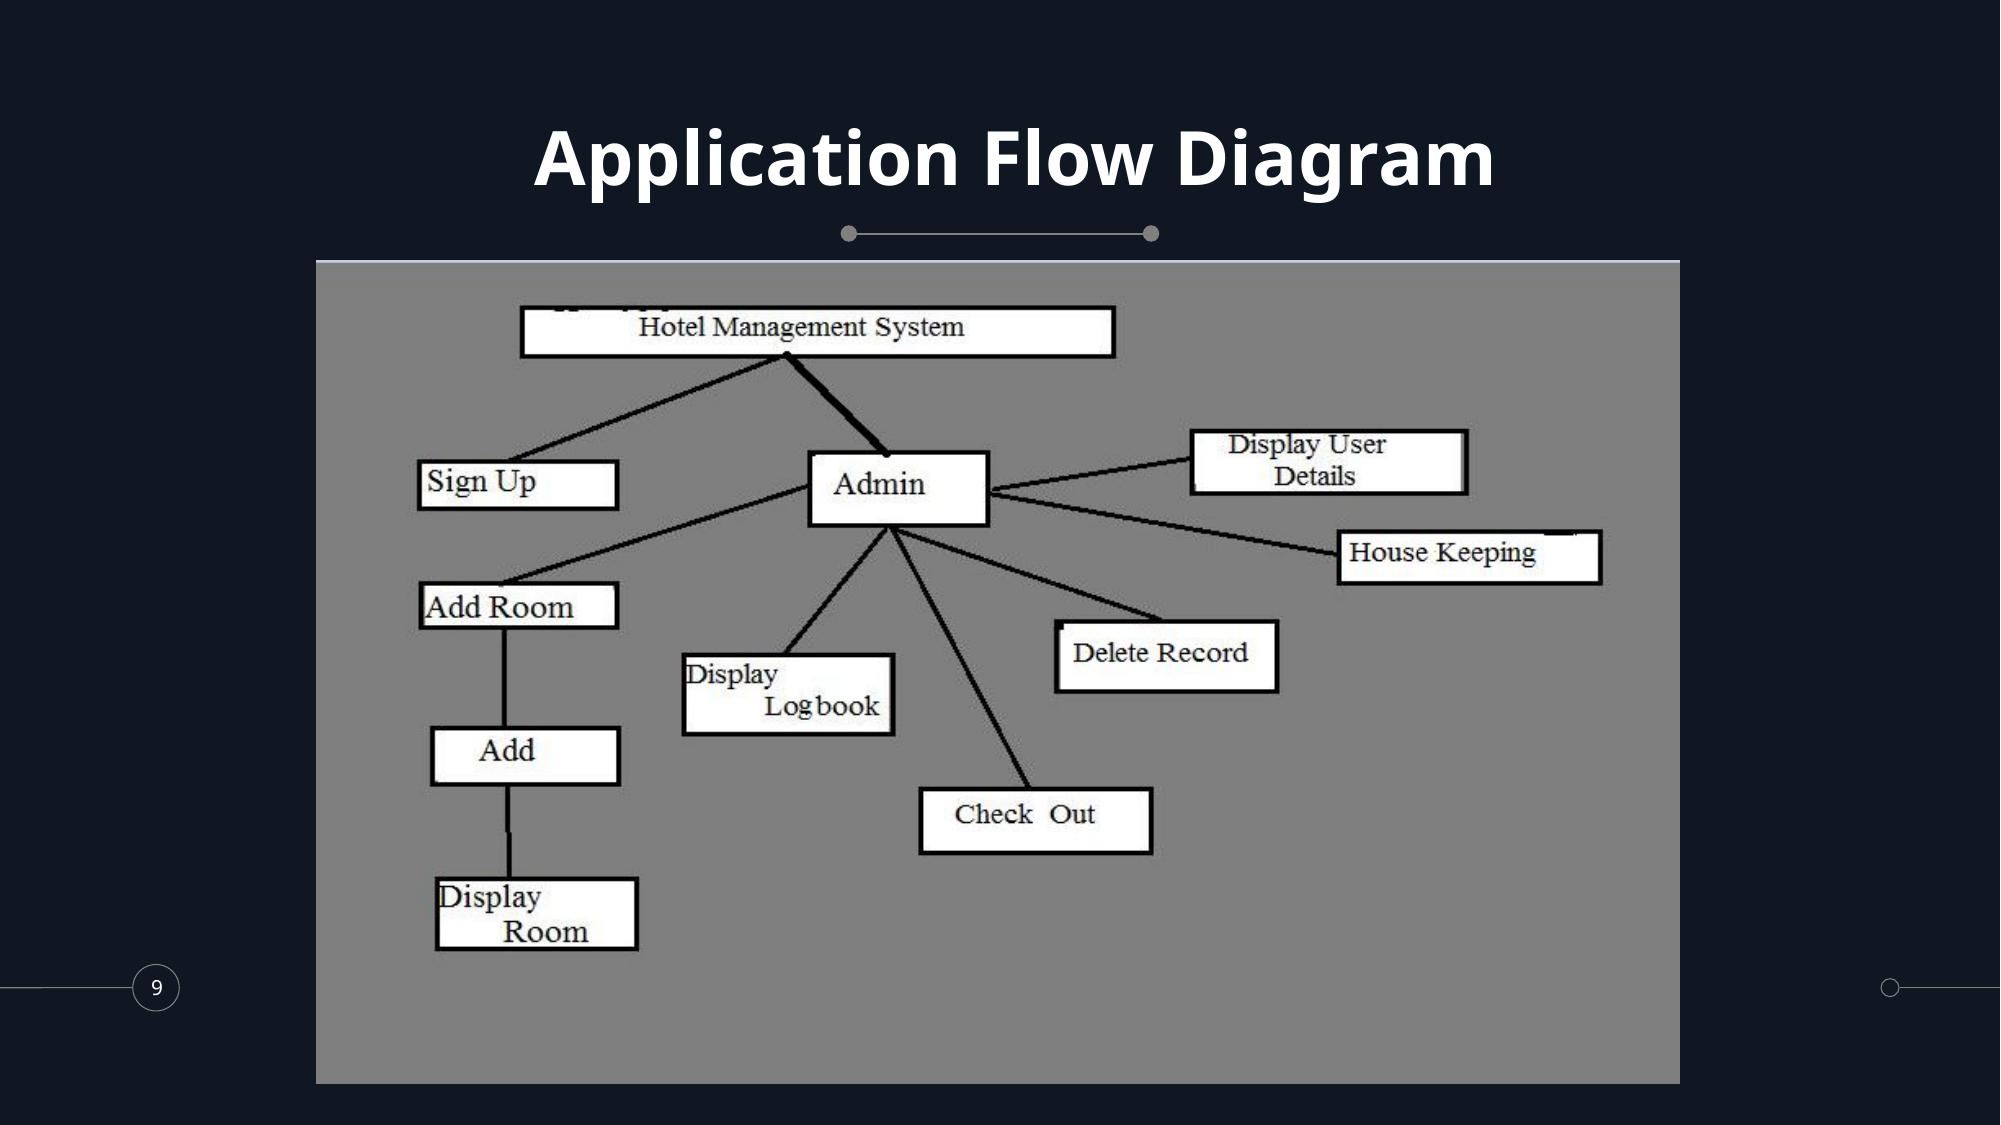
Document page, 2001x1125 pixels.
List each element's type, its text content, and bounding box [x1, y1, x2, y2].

slide_number 9 [127, 964, 186, 1014]
picture [316, 260, 1680, 1084]
title Application Flow Diagram [278, 108, 1754, 202]
